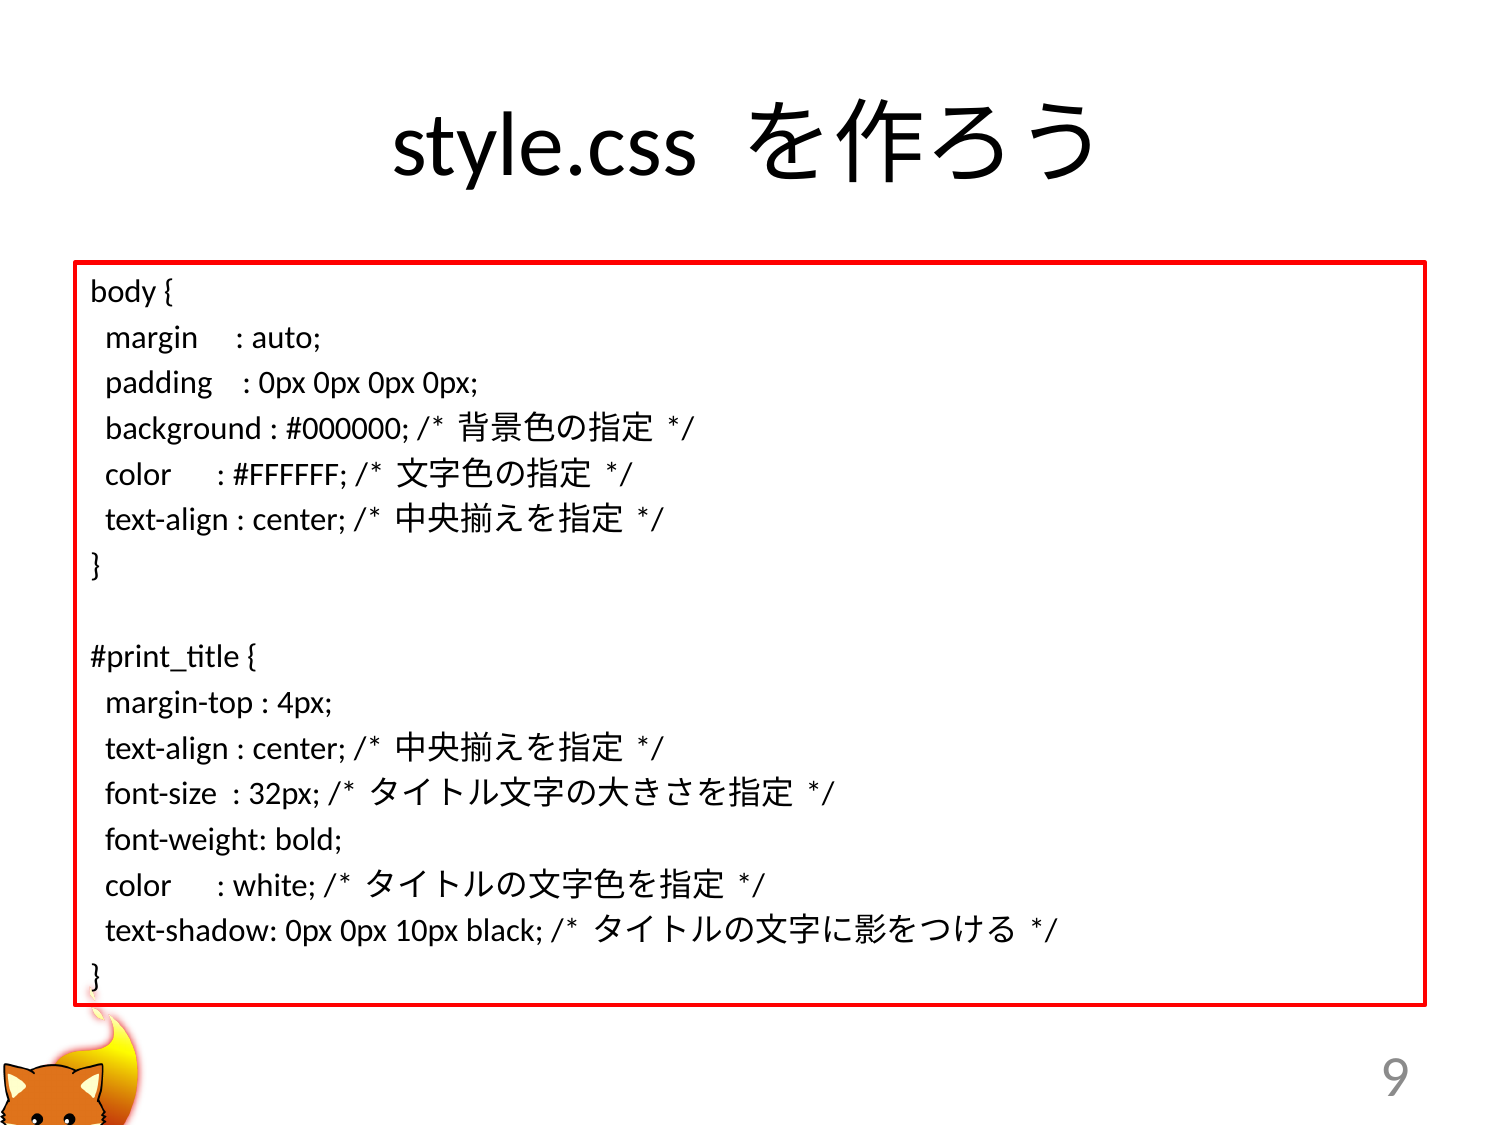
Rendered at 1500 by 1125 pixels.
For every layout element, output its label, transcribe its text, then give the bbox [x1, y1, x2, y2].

title style.css を作ろう [75, 45, 1425, 233]
slide_number 9 [1074, 1042, 1425, 1103]
list body { margin : auto; padding : 0px 0px 0px 0px; background : #000000; /* 背景色の指定 */ color : #FFFFFF; /* 文字色の指定 */ text-align : center; /* 中央揃えを指定 */ } #print_title { margin-top : 4px; text-align : center; /* 中央揃えを指定 */ font-size : 32px; /* タイトル文字の大きさを指定 */ font-weight: bold; color : white; /* タイトルの文字色を指定 */ text-shadow: 0px 0px 10px black; /* タイトルの文字に影をつける */ } [75, 262, 1425, 1005]
picture [0, 979, 148, 1125]
